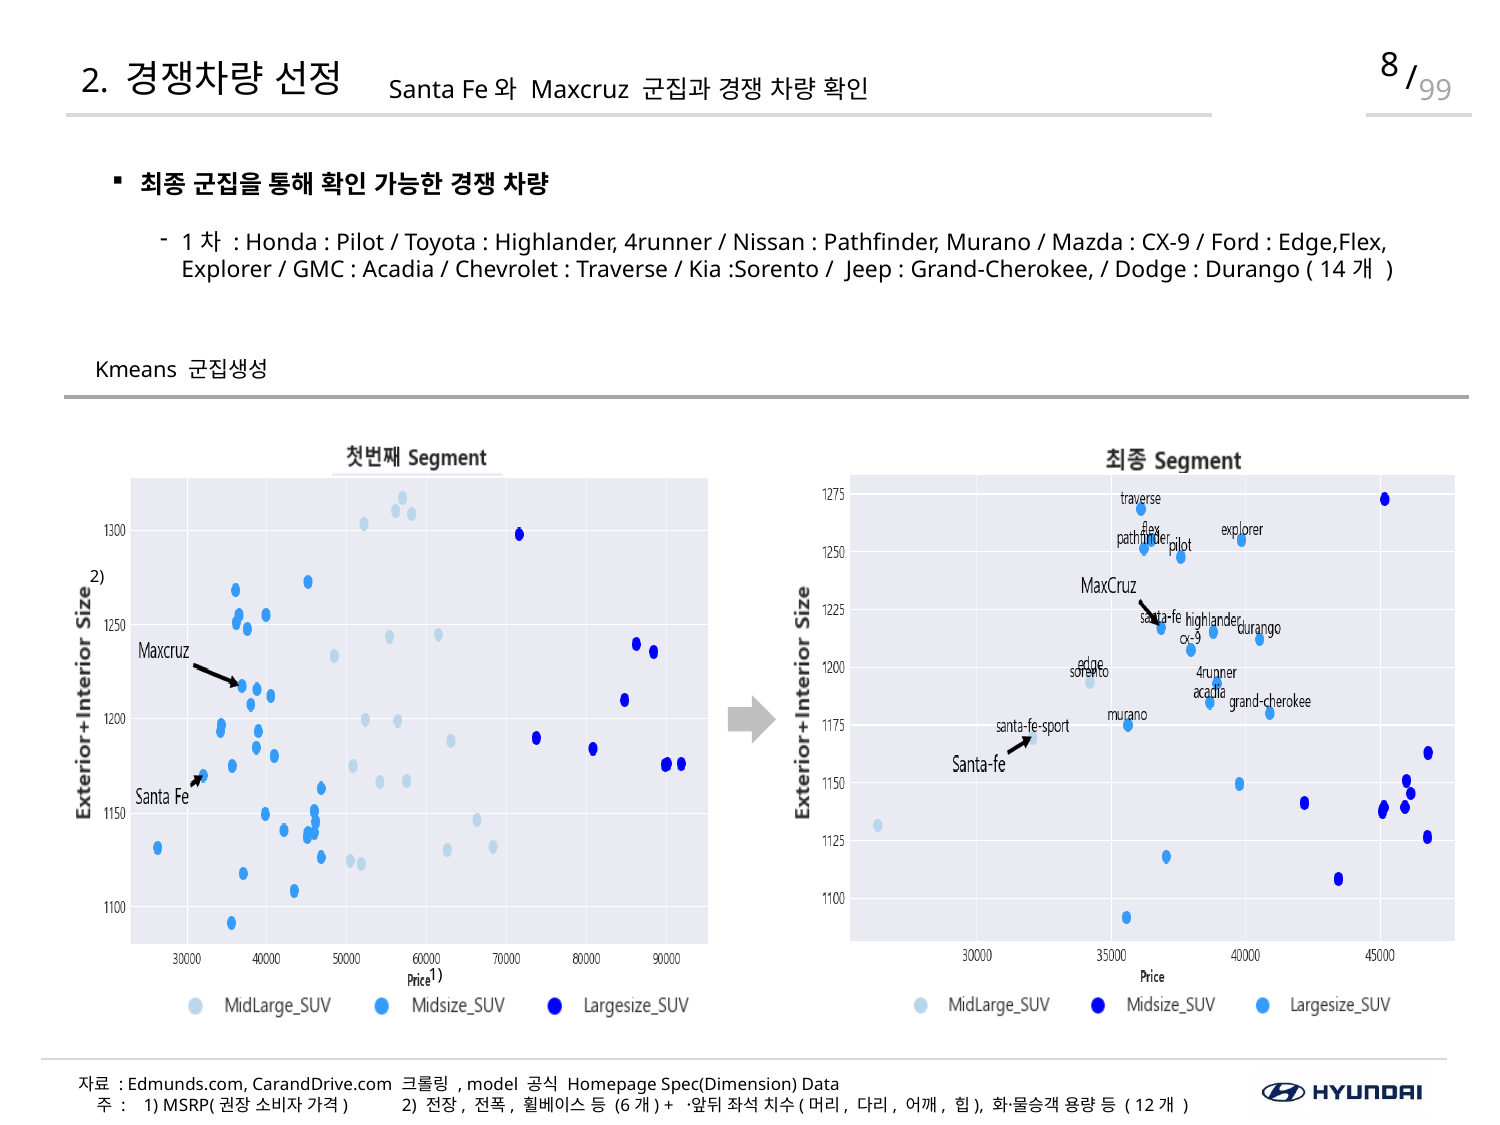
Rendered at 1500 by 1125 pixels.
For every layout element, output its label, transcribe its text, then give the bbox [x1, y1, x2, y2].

text_box [725, 693, 775, 746]
picture [891, 994, 1405, 1021]
text_box 2. 경쟁차량 선정 [66, 47, 486, 108]
picture [182, 996, 701, 1050]
text_box 자료 : Edmunds.com, CarandDrive.com 크롤링 , model 공식 Homepage Spec(Dimension) Data 주 : 1) MSRP(권장 소비자 가격) 2) 전장, 전폭, 휠베이스 등 (6개) + 앞〮뒤 좌석 치수(머리, 다리, 어깨, 힙), 화물〮승객 용량 등 ( 12개 ) [63, 1066, 1213, 1122]
picture [1251, 1068, 1432, 1115]
text_box Kmeans 군집생성 [80, 348, 755, 390]
picture [780, 442, 1459, 988]
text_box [1365, 35, 1500, 115]
text_box 1차 : Honda : Pilot / Toyota : Highlander, 4runner / Nissan : Pathfinder, Murano / Mazda : CX-9 / Ford : Edge,Flex, Explorer / GMC : Acadia / Chevrolet : Traverse / Kia :Sorento / Jeep : Grand-Cherokee, / Dodge : Durango ( 14개 ) [145, 220, 1495, 290]
picture [61, 478, 712, 988]
text_box 최종 군집을 통해 확인 가능한 경쟁 차량 [97, 160, 1434, 206]
text_box 2) [75, 558, 94, 564]
text_box Santa Fe와 Maxcruz 군집과 경쟁 차량 확인 [374, 65, 1157, 111]
picture [331, 436, 503, 477]
